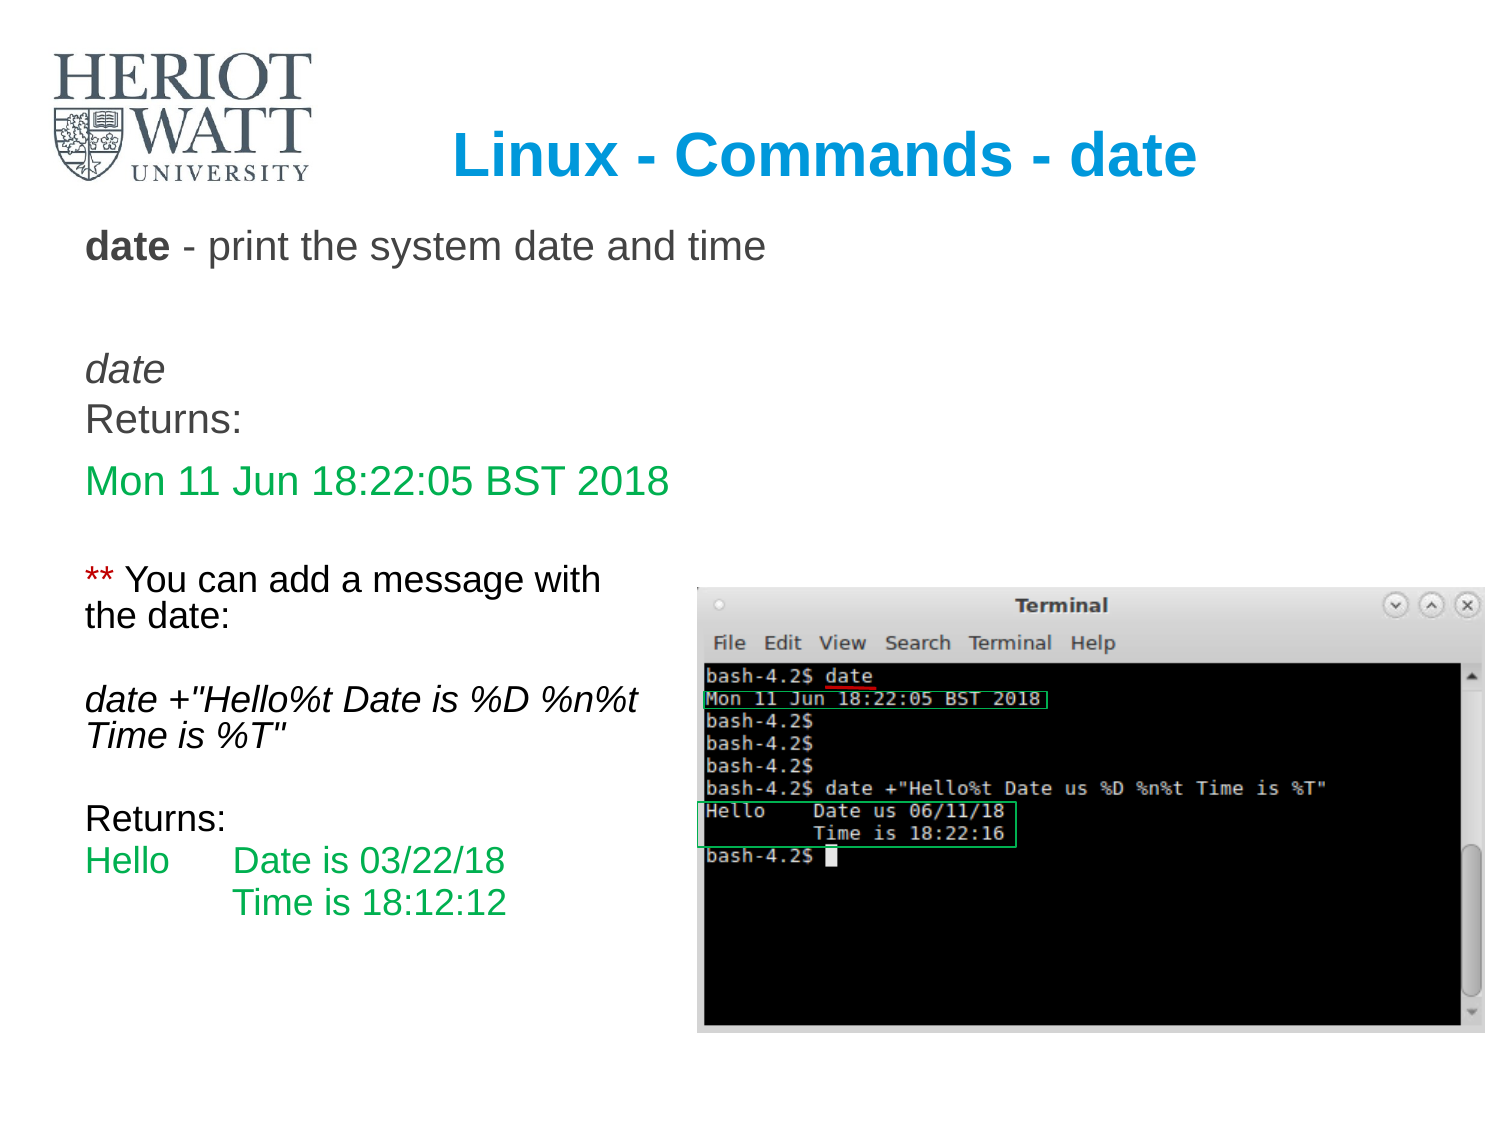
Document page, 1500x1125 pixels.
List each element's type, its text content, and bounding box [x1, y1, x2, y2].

picture [0, 0, 1500, 1125]
title Linux - Commands - date [437, 41, 1343, 204]
text_box date - print the system date and time date Returns: Mon 11 Jun 18:22:05 BST 2018 [69, 203, 996, 527]
text_box ** You can add a message with the date: date +"Hello%t Date is %D %n%t Time is %T" Returns: Hello Date is 03/22/18 Time is 18:12:12 [69, 548, 664, 1073]
